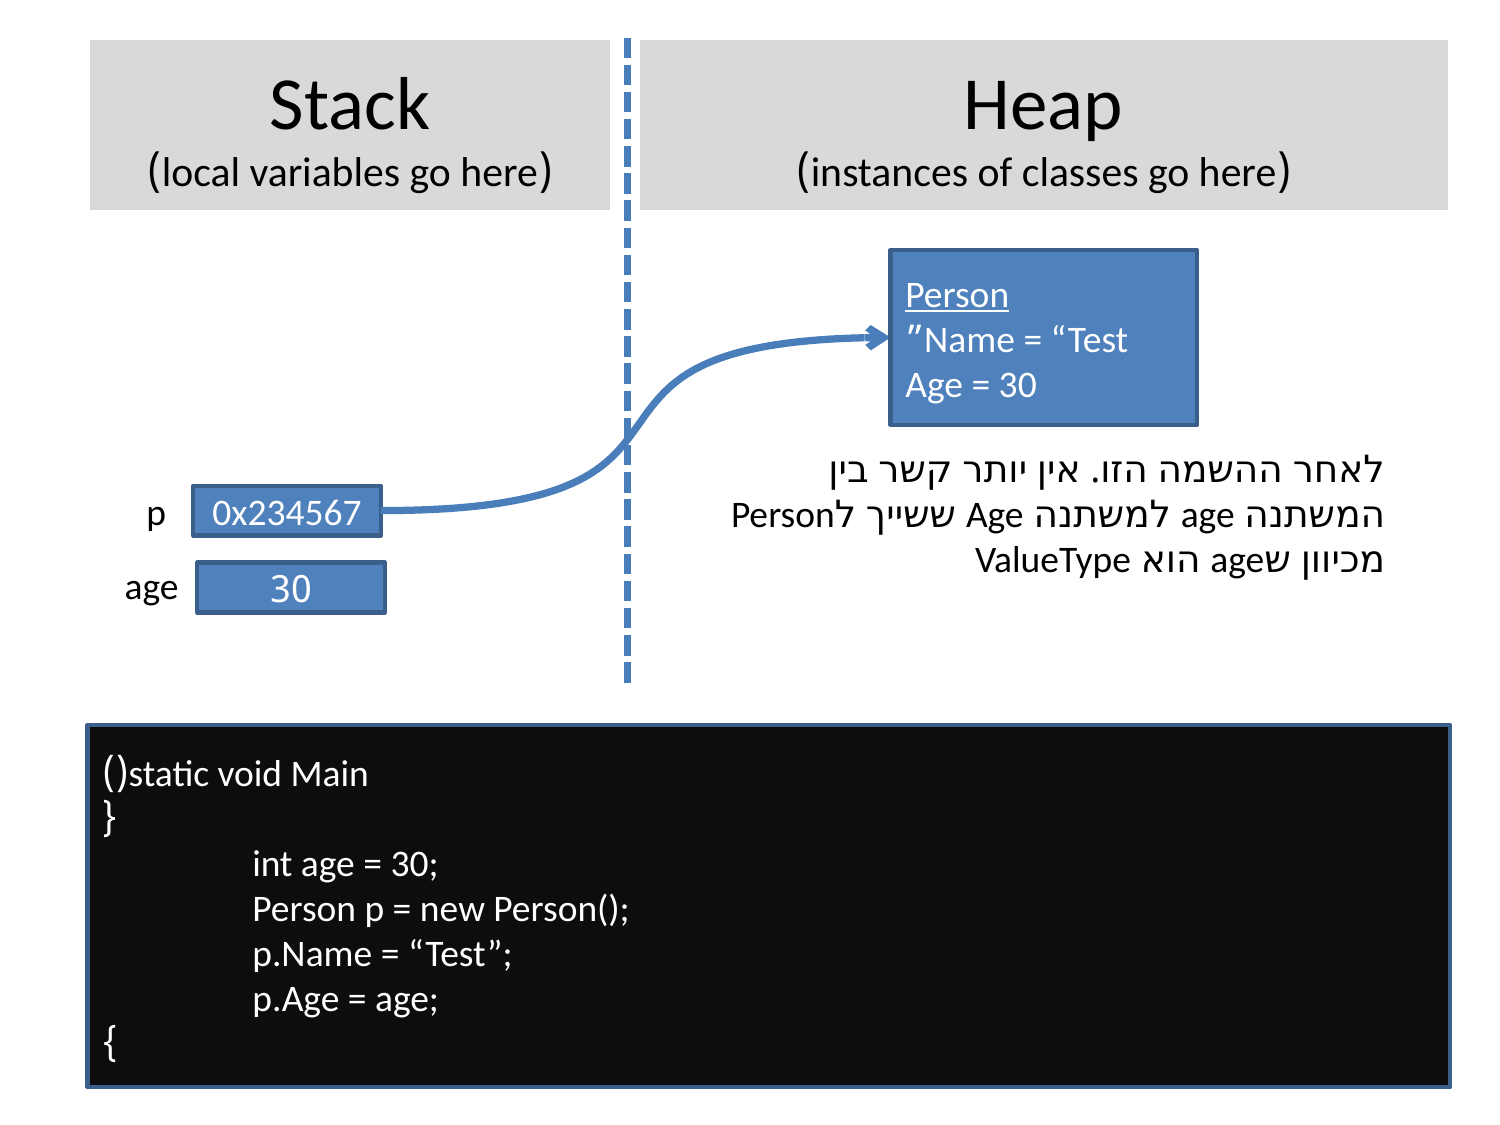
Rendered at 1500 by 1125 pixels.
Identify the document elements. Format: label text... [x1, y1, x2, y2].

text_box p [90, 480, 181, 540]
text_box Stack (local variables go here) [85, 35, 614, 215]
text_box 0x234567 [191, 484, 383, 538]
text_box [380, 337, 891, 511]
text_box Heap (instances of classes go here) [635, 35, 1452, 215]
text_box age [103, 554, 194, 614]
text_box Person Name = “Test” Age = 30 [888, 248, 1199, 427]
text_box static void Main() { int age = 30; Person p = new Person(); p.Name = “Test”; p.Age = age; } [85, 723, 1452, 1089]
text_box לאחר ההשמה הזו. אין יותר קשר בין המשתנה age למשתנה Age ששייך לPerson מכיוון שage הוא ValueType [712, 437, 1400, 588]
text_box 30 [195, 560, 387, 615]
